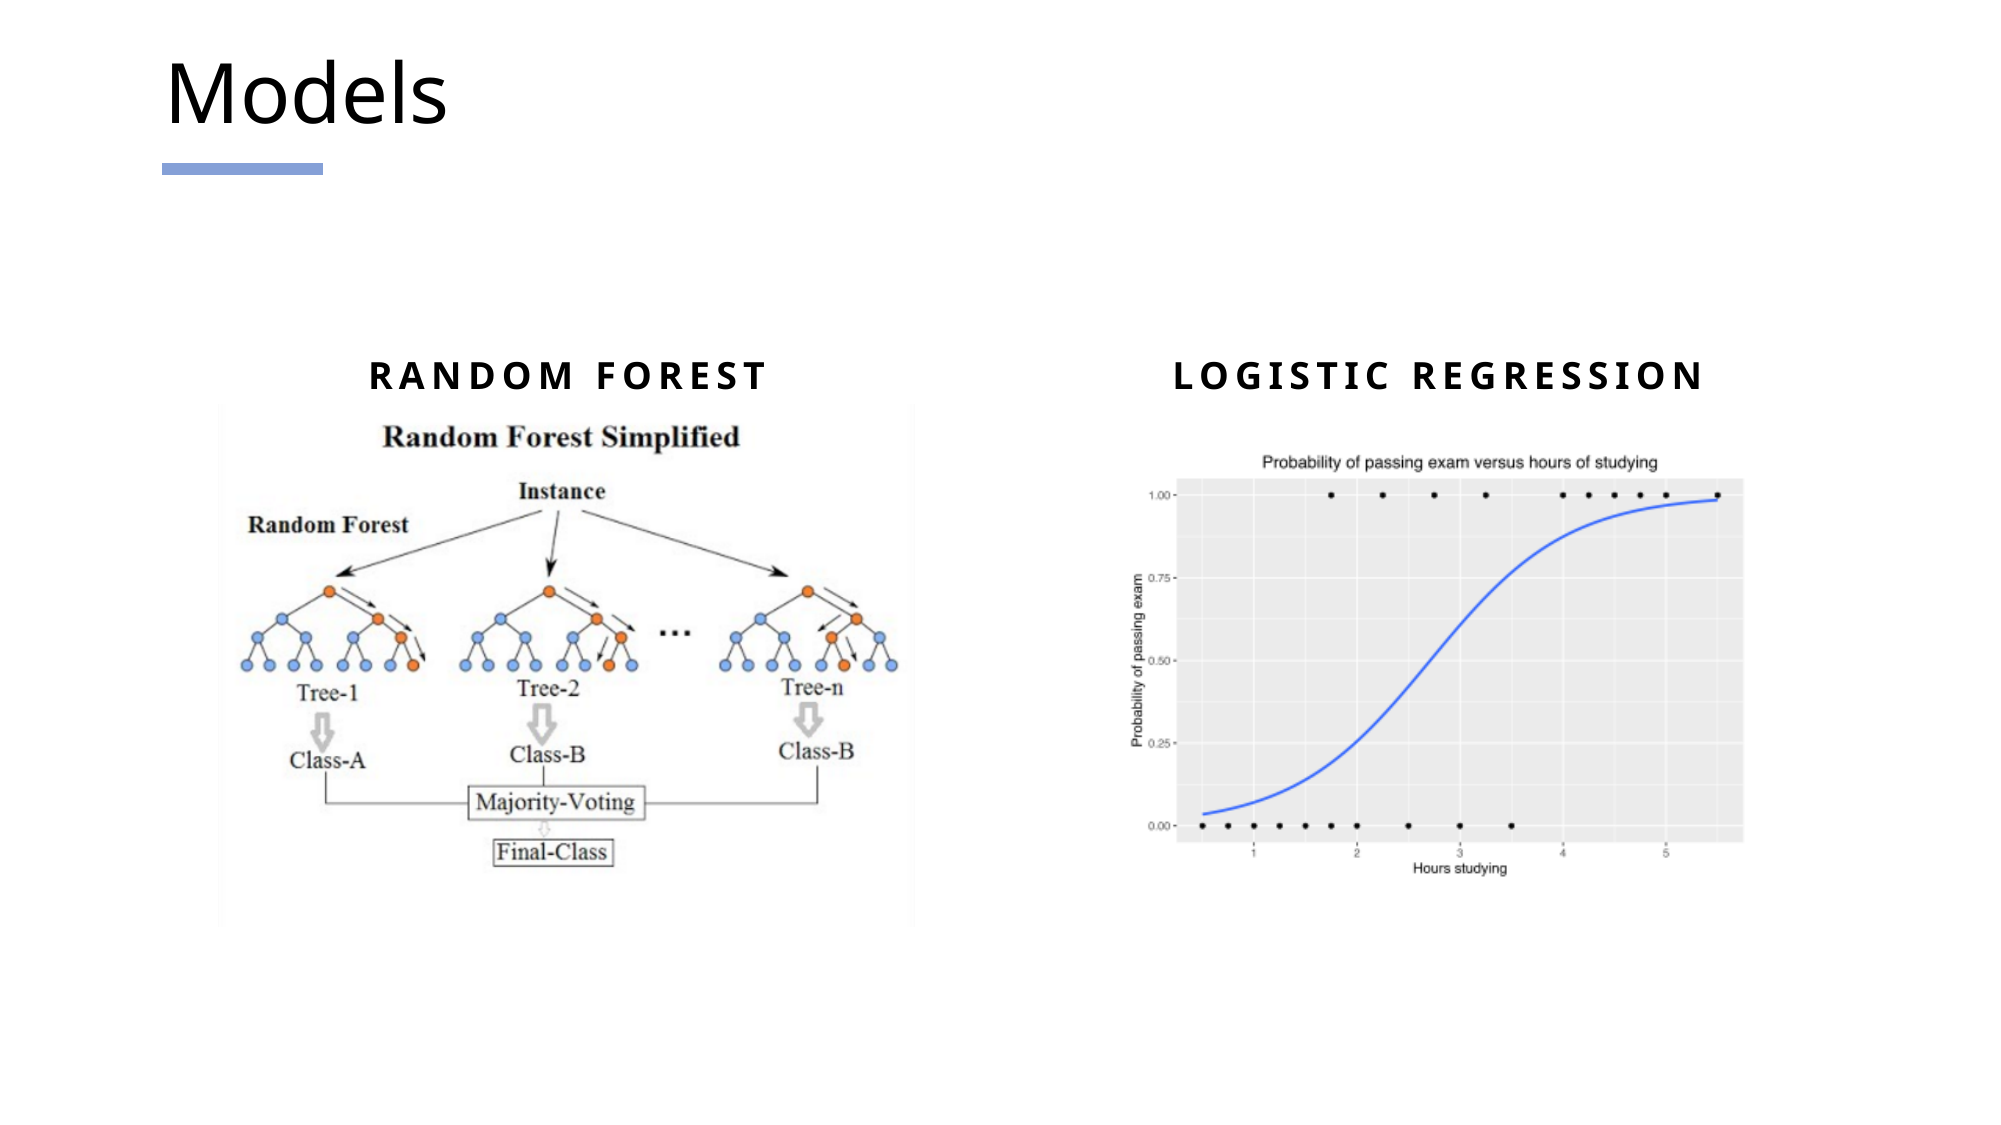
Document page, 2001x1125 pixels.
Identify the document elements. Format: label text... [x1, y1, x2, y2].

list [1125, 449, 1751, 883]
title Models [149, 32, 1863, 187]
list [218, 404, 915, 927]
list Logistic Regression [1012, 290, 1863, 405]
list Random Forest [149, 290, 984, 405]
